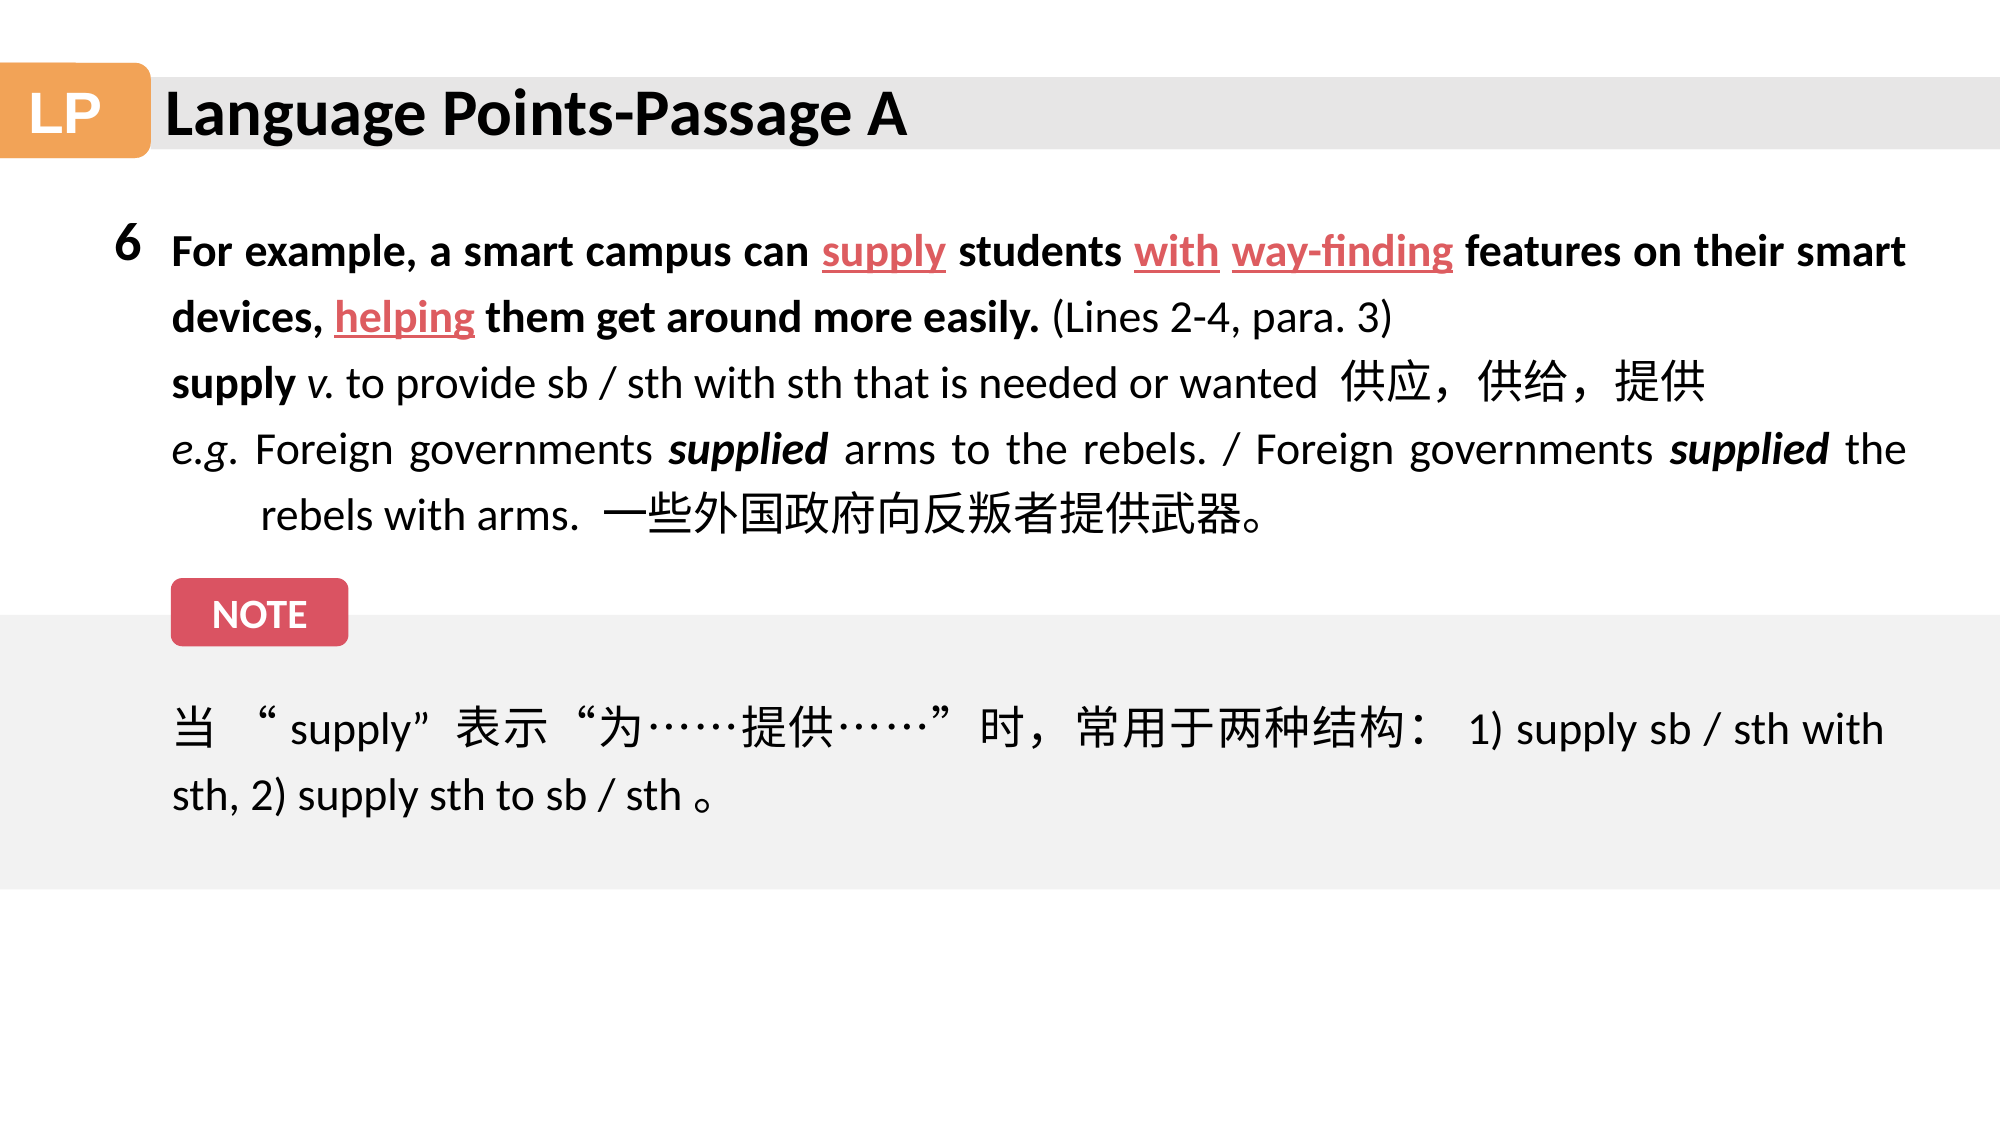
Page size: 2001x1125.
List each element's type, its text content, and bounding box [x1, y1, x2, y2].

text_box Language Points-Passage A [150, 61, 955, 157]
text_box For example, a smart campus can supply students with way-finding features on their smart devices, helping them get around more easily. (Lines 2-4, para. 3) supply v. to provide sb / sth with sth that is needed or wanted 供应，供给，提供 e.g. Foreign governments supplied arms to the rebels. / Foreign governments supplied the rebels with arms. 一些外国政府向反叛者提供武器。 [156, 202, 1922, 547]
text_box [0, 614, 2000, 890]
text_box LP [0, 61, 150, 160]
text_box 当 “supply” 表示“为……提供……”时，常用于两种结构：1) supply sb / sth with sth, 2) supply sth to sb / sth。 [157, 680, 1900, 828]
text_box NOTE [169, 576, 350, 648]
text_box 6 [100, 199, 171, 279]
text_box [955, 76, 2000, 150]
